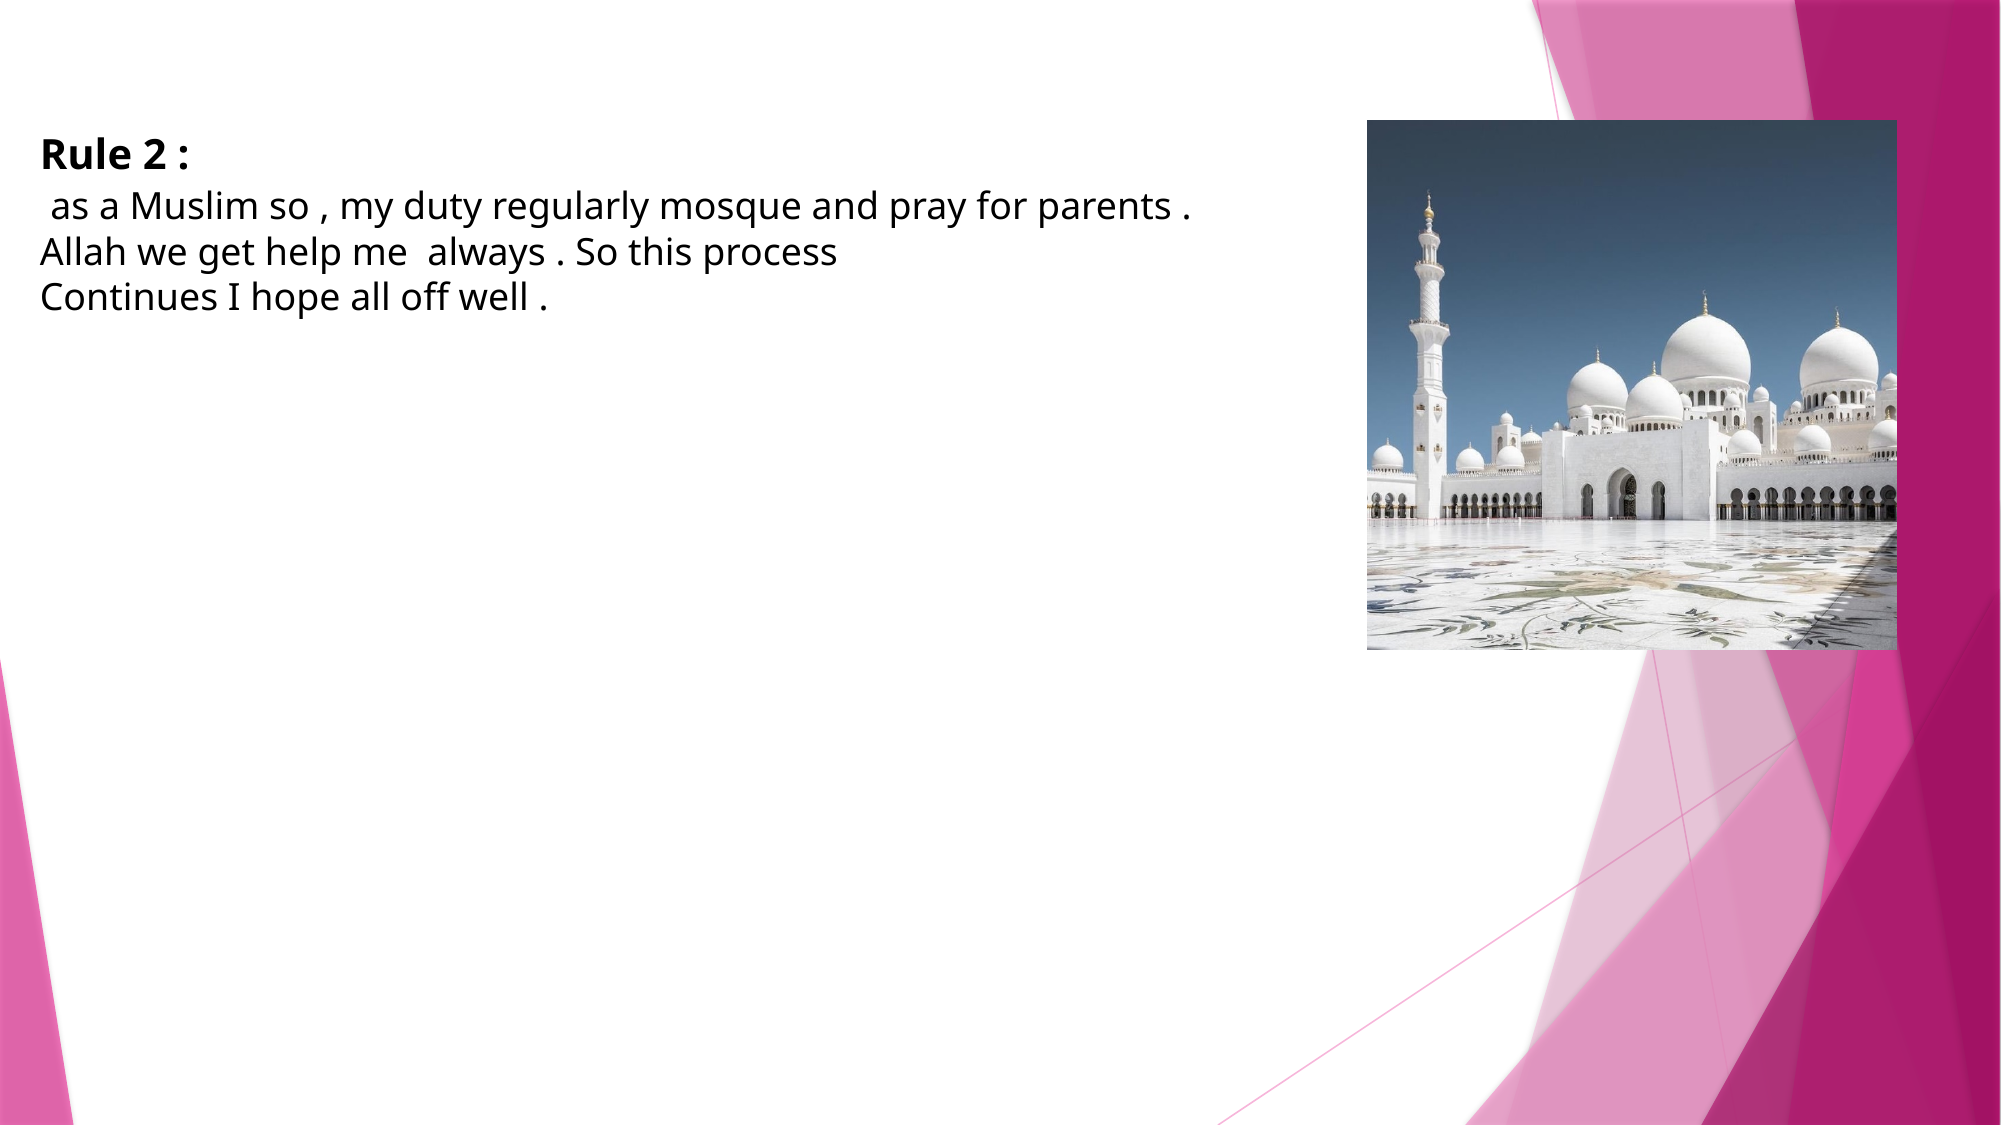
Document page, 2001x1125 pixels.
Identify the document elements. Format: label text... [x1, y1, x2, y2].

text_box Rule 2 : as a Muslim so , my duty regularly mosque and pray for parents . Allah we get help me always . So this process Continues I hope all off well . [24, 120, 1234, 326]
picture [1366, 119, 1898, 651]
